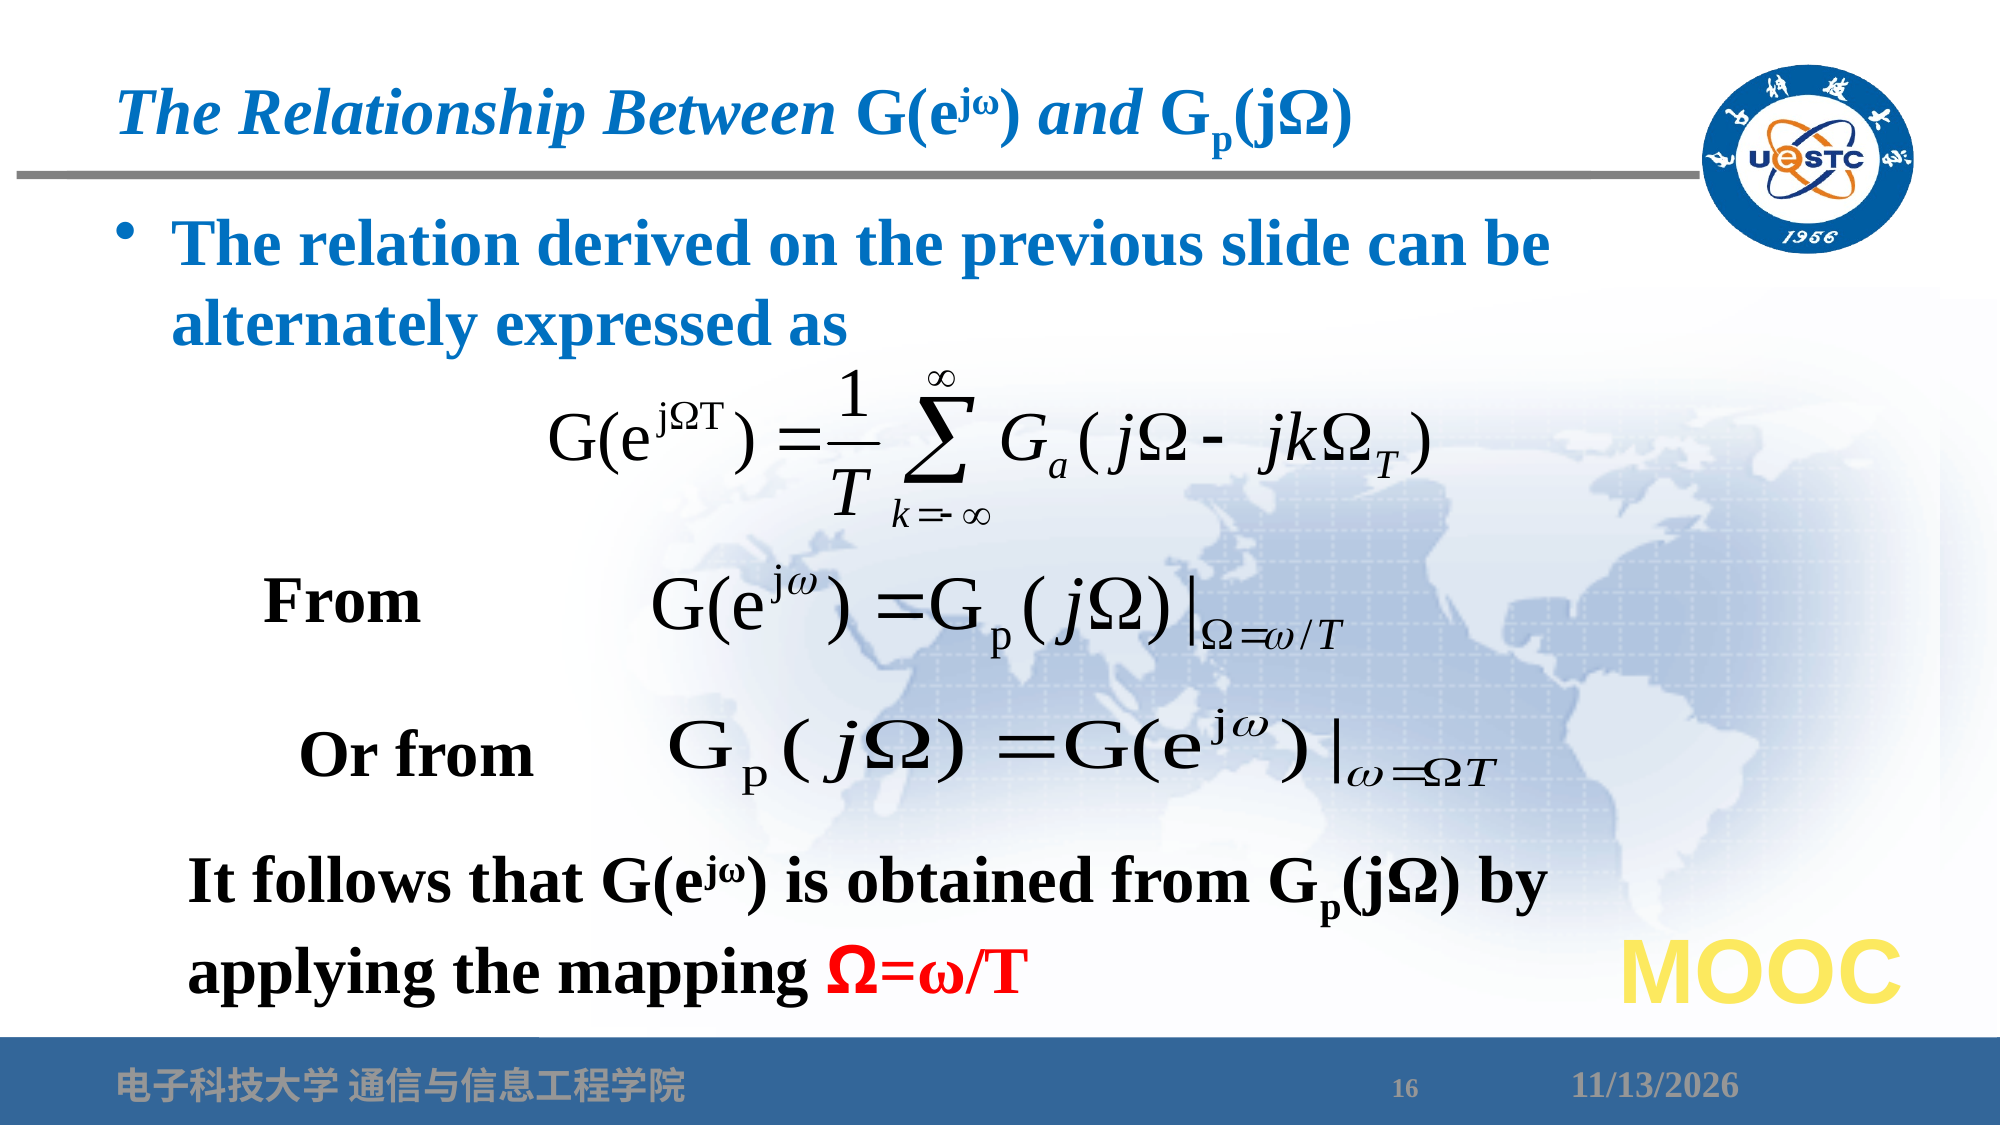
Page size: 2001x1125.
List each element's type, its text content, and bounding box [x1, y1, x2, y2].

text_box Or from [278, 700, 641, 801]
list The relation derived on the previous slide can be alternately expressed as [99, 190, 1708, 935]
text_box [653, 690, 1520, 810]
text_box It follows that G(ejω) is obtained from Gp(jΩ) by applying the mapping Ω=ω/T [167, 825, 1758, 1017]
title The Relationship Between G(ejω) and Gp(jΩ) [99, 19, 1901, 208]
picture [1708, 56, 1968, 263]
text_box From [243, 545, 635, 646]
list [640, 545, 1361, 675]
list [537, 343, 1448, 543]
picture [483, 287, 1997, 1037]
text_box MOOC [1603, 904, 1919, 1030]
